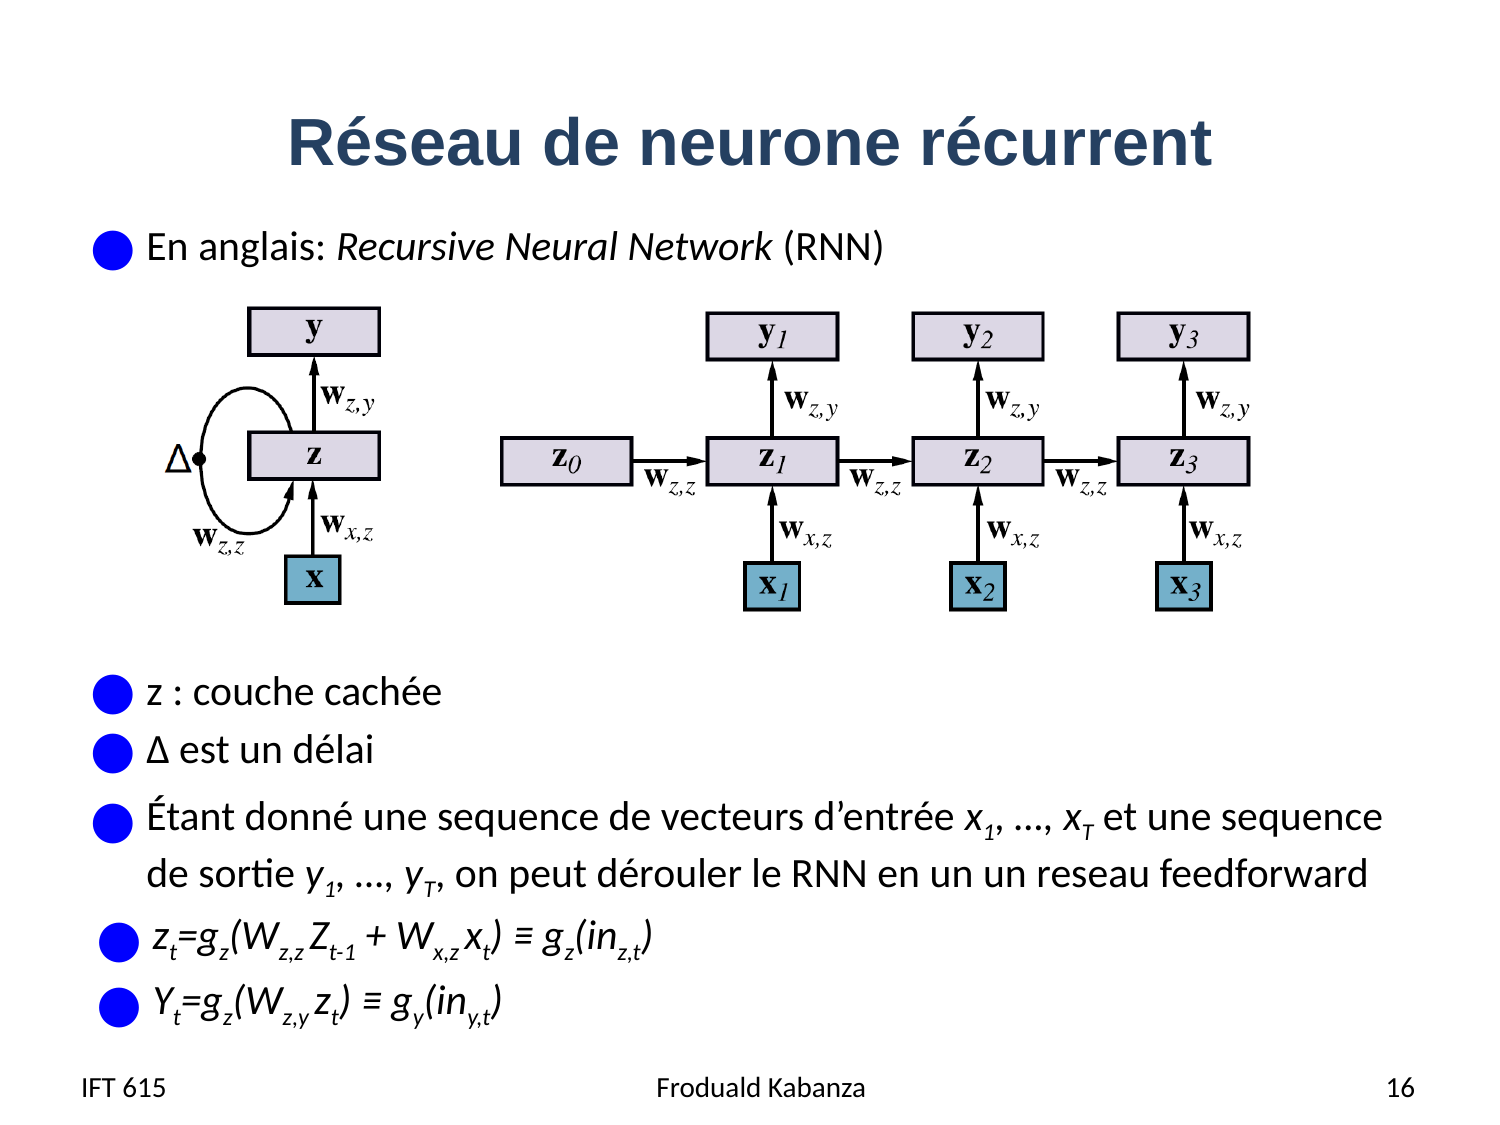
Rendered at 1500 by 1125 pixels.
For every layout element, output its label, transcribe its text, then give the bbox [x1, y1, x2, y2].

slide_number 16 [1080, 1056, 1431, 1117]
text_box zt=gz(Wz,z Zt-1 + Wx,z xt) ≡ gz(inz,t) Yt=gz(Wz,y zt) ≡ gy(iny,t) [81, 900, 1419, 1033]
text_box Étant donné une sequence de vecteurs d’entrée x1, …, xT et une sequence de sortie y1, …, yT, on peut dérouler le RNN en un un reseau feedforward [74, 781, 1411, 914]
picture [495, 301, 1262, 617]
text_box z : couche cachée Δ est un délai [75, 656, 1413, 789]
list En anglais: Recursive Neural Network (RNN) [75, 211, 1364, 272]
slide_number IFT 615 [66, 1056, 356, 1117]
footer Froduald Kabanza [520, 1056, 996, 1117]
picture [158, 301, 404, 617]
title Réseau de neurone récurrent [75, 45, 1425, 233]
